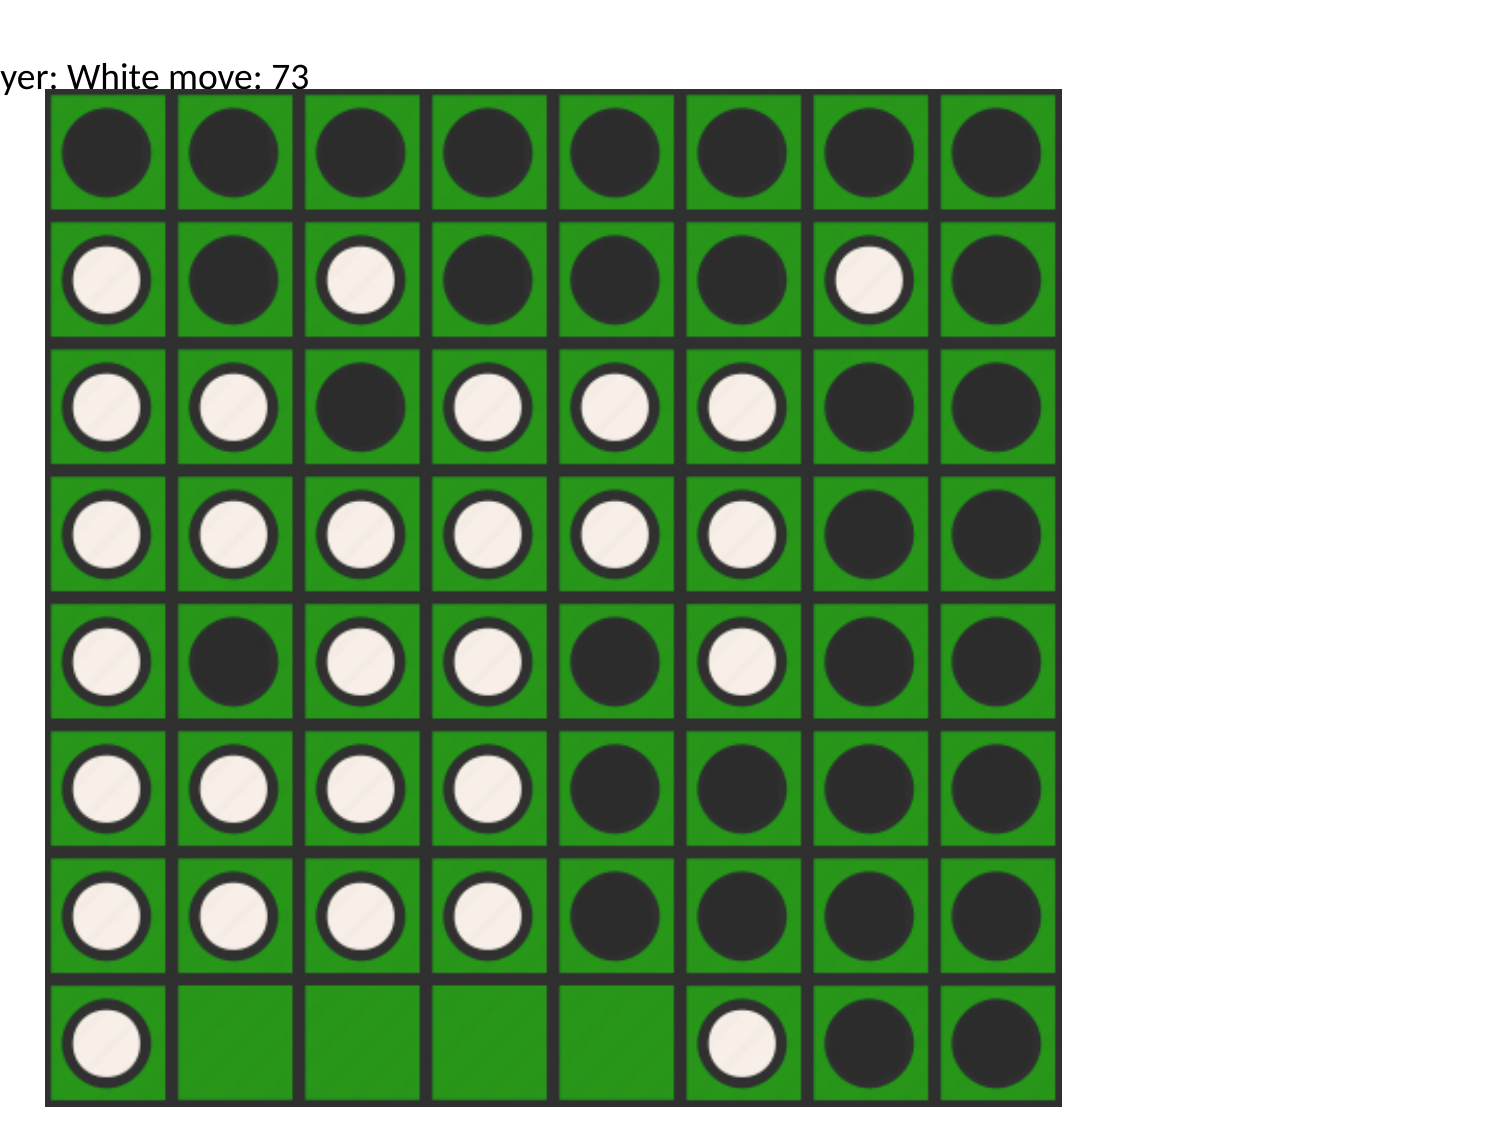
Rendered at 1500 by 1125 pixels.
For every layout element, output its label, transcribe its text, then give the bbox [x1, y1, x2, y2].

picture [44, 89, 1062, 1107]
text_box turn: 56 player: White move: 73 [0, 44, 325, 105]
